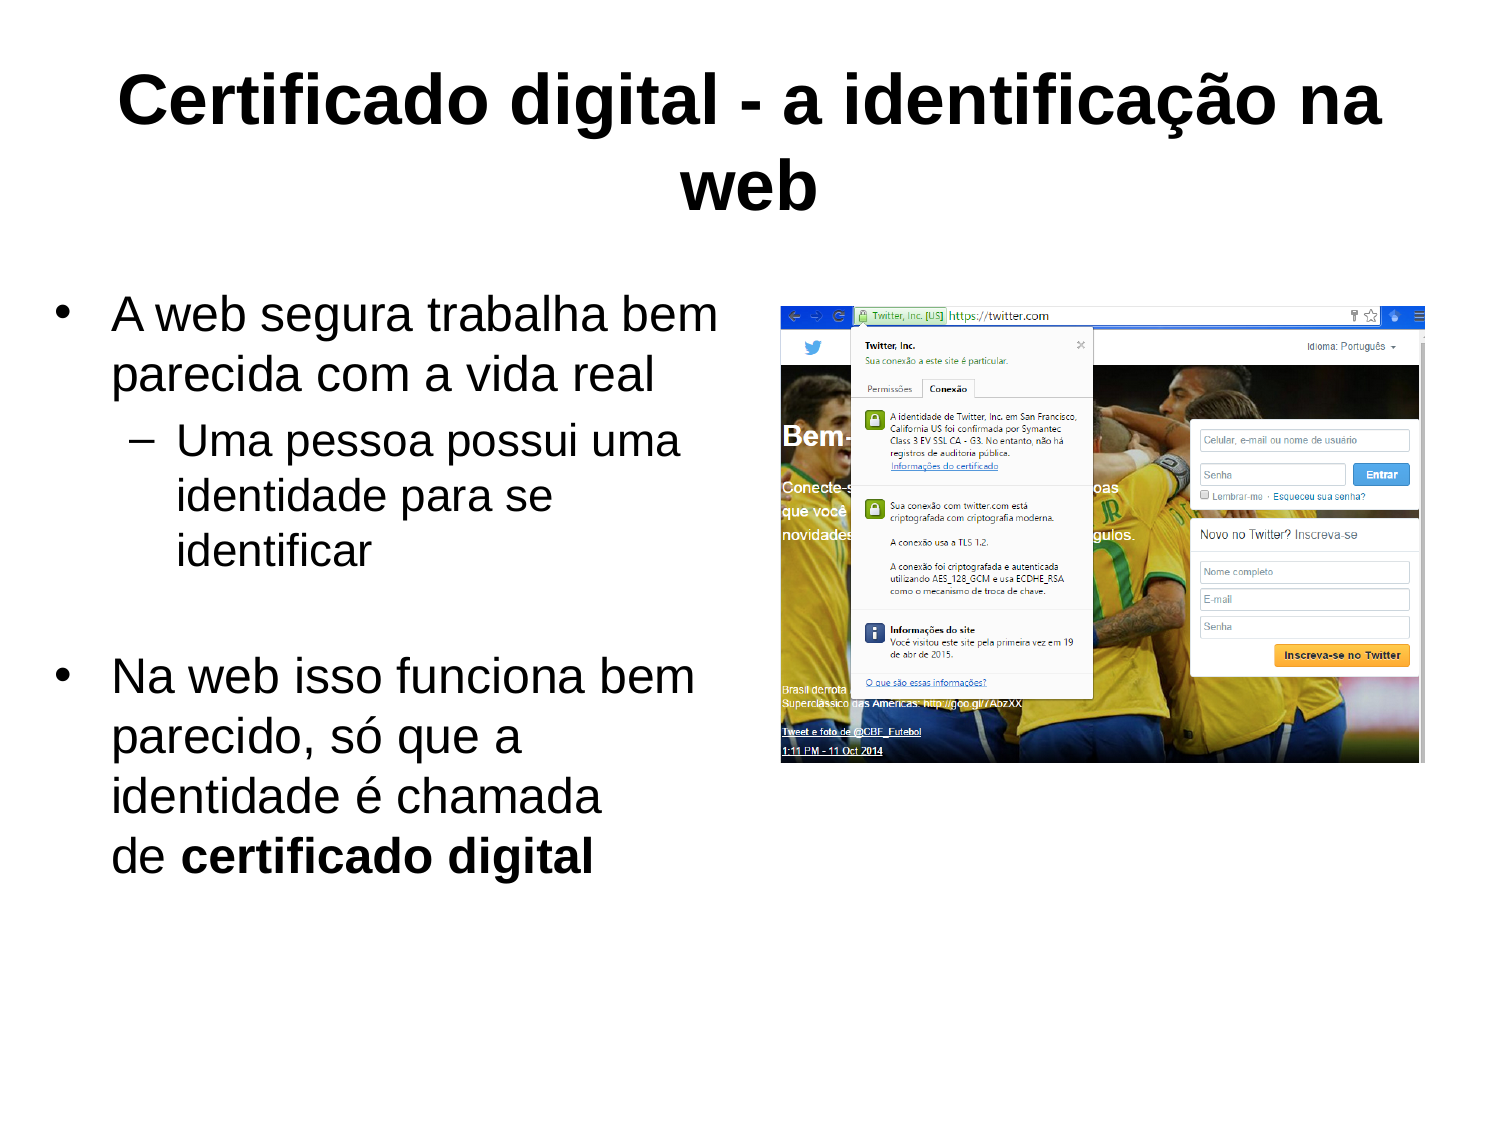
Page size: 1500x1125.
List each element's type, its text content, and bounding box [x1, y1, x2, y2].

picture [780, 306, 1426, 764]
list A web segura trabalha bem parecida com a vida real Uma pessoa possui uma identidade para se identificar Na web isso funciona bem parecido, só que a identidade é chamada de certificado digital [39, 273, 750, 963]
title Certificado digital - a identificação na web [75, 45, 1425, 233]
